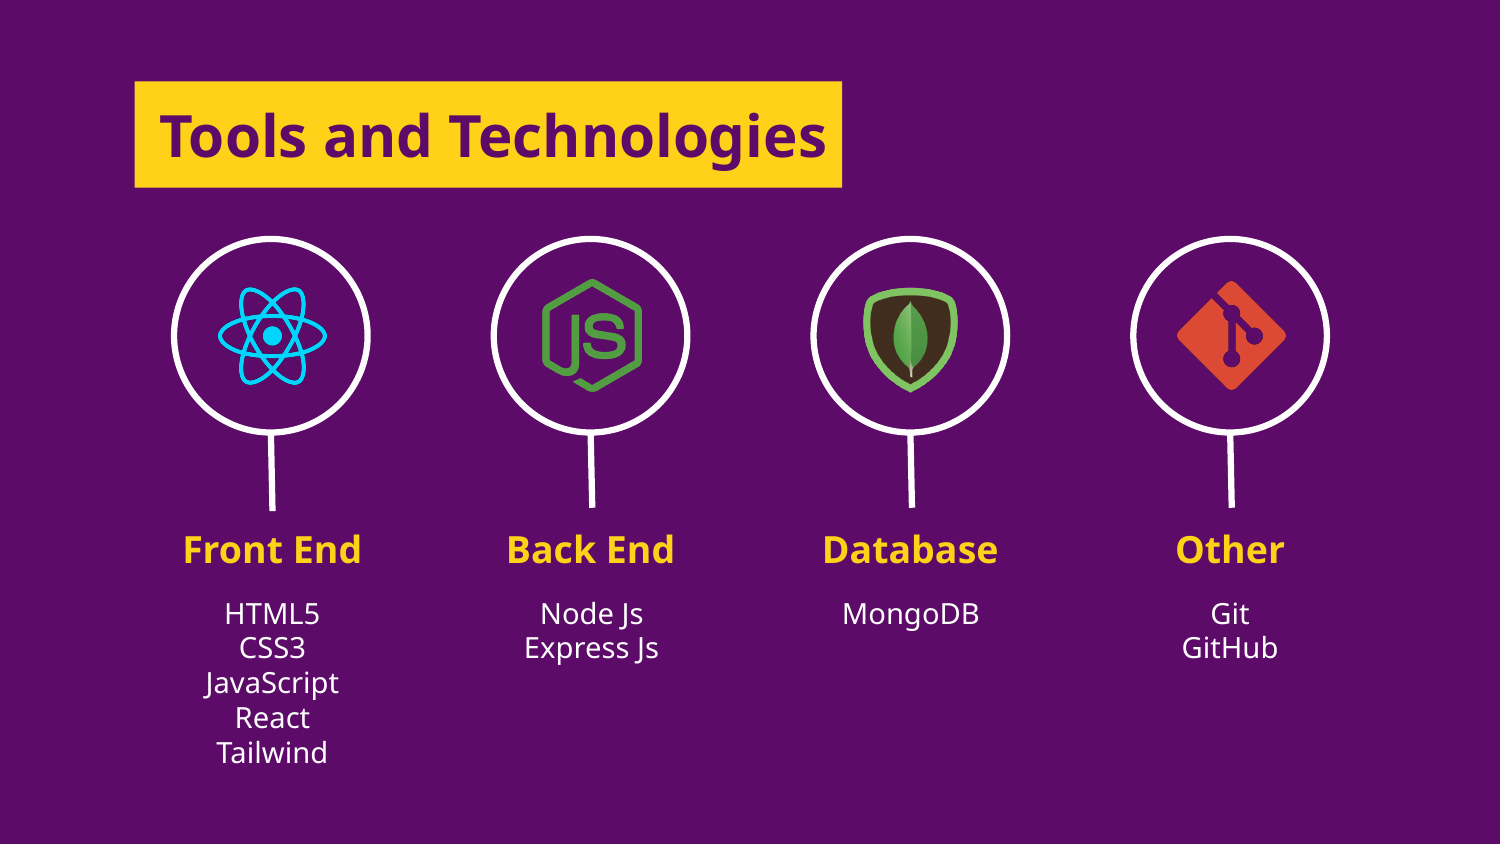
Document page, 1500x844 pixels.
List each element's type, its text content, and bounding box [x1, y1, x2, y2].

subtitle Other [1110, 511, 1350, 605]
title Tools and Technologies [134, 81, 843, 188]
picture [835, 268, 985, 394]
picture [216, 286, 328, 386]
subtitle Back End [471, 511, 710, 605]
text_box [813, 238, 1008, 508]
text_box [173, 238, 368, 512]
subtitle Git GitHub [1077, 579, 1383, 737]
subtitle MongoDB [758, 579, 1064, 737]
subtitle Database [791, 511, 1030, 605]
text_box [493, 238, 688, 508]
subtitle Front End [153, 511, 392, 605]
subtitle HTML5 CSS3 JavaScript React Tailwind [119, 579, 426, 737]
subtitle Node Js Express Js [438, 579, 745, 737]
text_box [1133, 238, 1328, 508]
picture [1177, 281, 1287, 391]
picture [541, 279, 642, 392]
